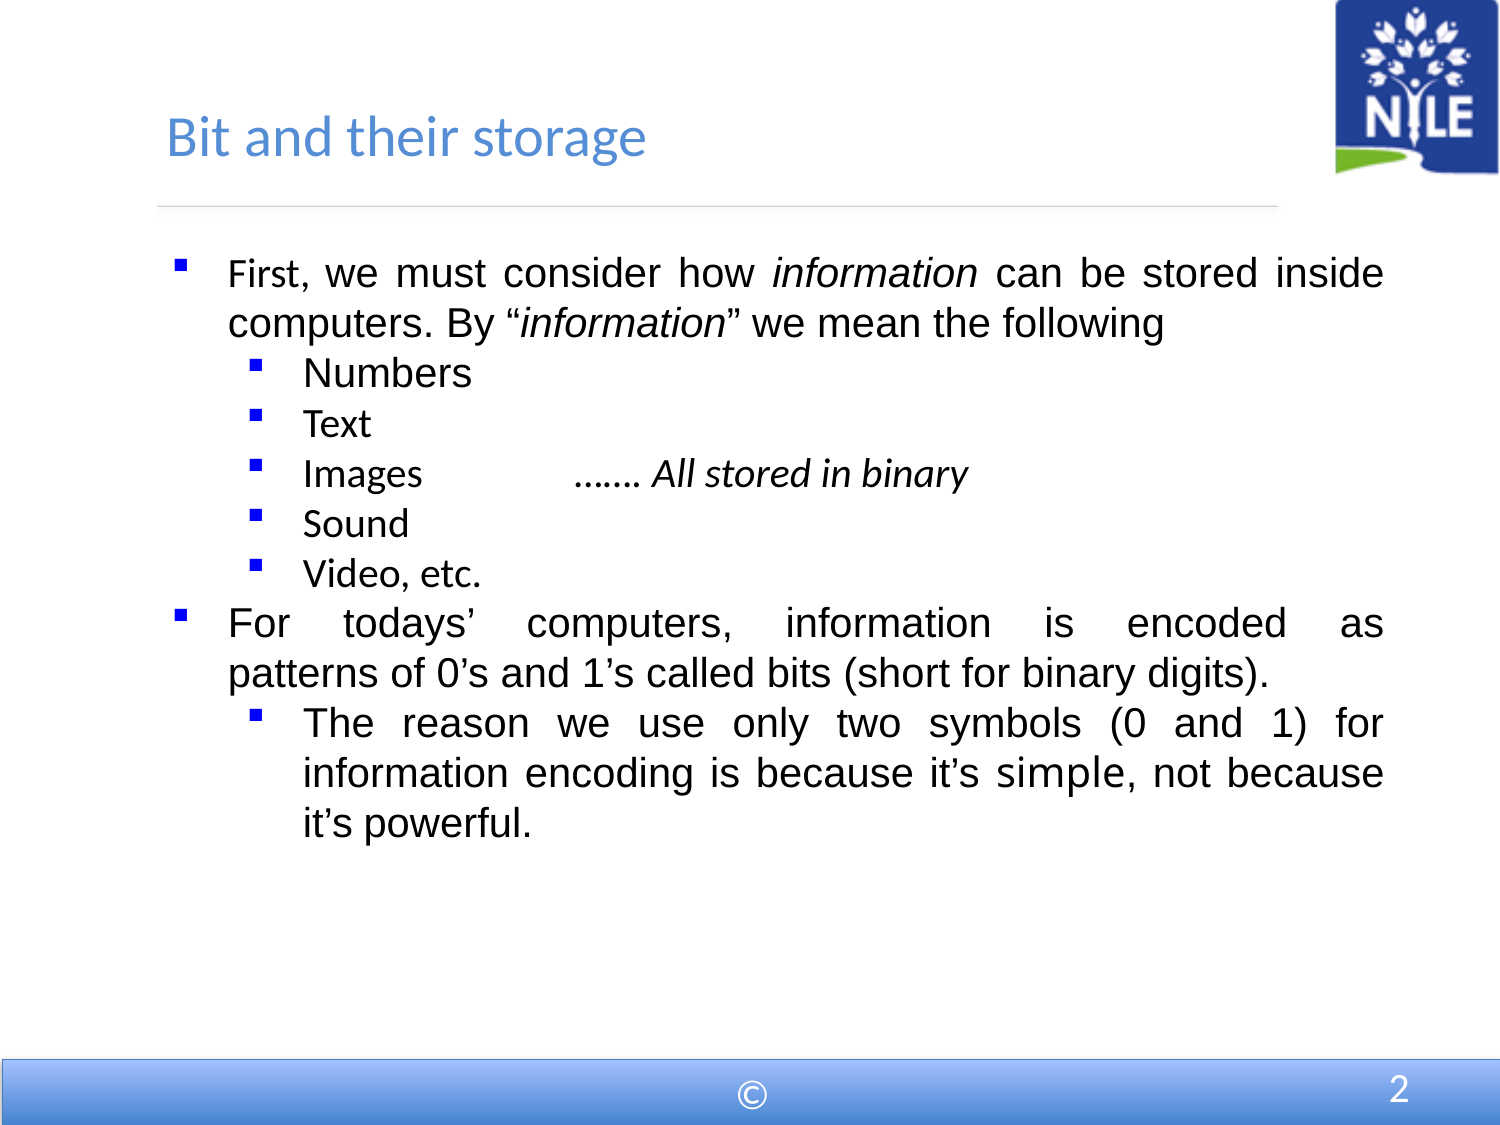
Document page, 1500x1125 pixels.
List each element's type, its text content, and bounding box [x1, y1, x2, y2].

text_box Bit and their storage [152, 90, 704, 176]
text_box First, we must consider how information can be stored inside computers. By “information” we mean the following Numbers Text Images ……. All stored in binary Sound Video, etc. For todays’ computers, information is encoded as patterns of 0’s and 1’s called bits (short for binary digits). The reason we use only two symbols (0 and 1) for information encoding is because it’s simple, not because it’s powerful. [156, 238, 1400, 954]
picture [1332, 0, 1500, 188]
text_box © [2, 1059, 1500, 1125]
text_box 2 [1074, 1055, 1425, 1116]
